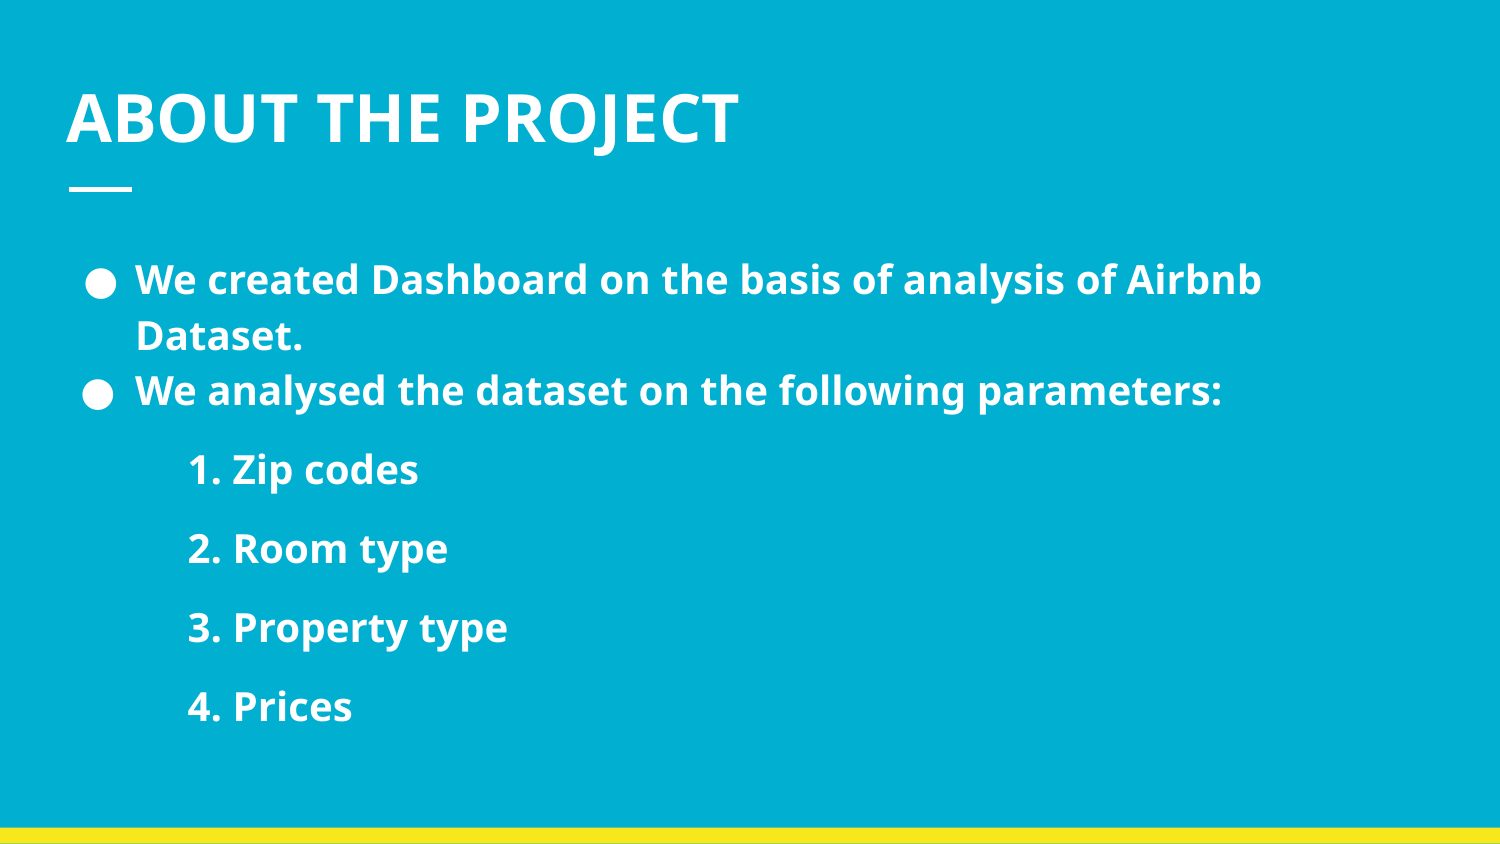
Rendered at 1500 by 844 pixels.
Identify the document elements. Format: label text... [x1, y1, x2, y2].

title ABOUT THE PROJECT [51, 61, 1449, 167]
list We created Dashboard on the basis of analysis of Airbnb Dataset. We analysed the dataset on the following parameters: 1. Zip codes 2. Room type 3. Property type 4. Prices [51, 232, 1449, 750]
